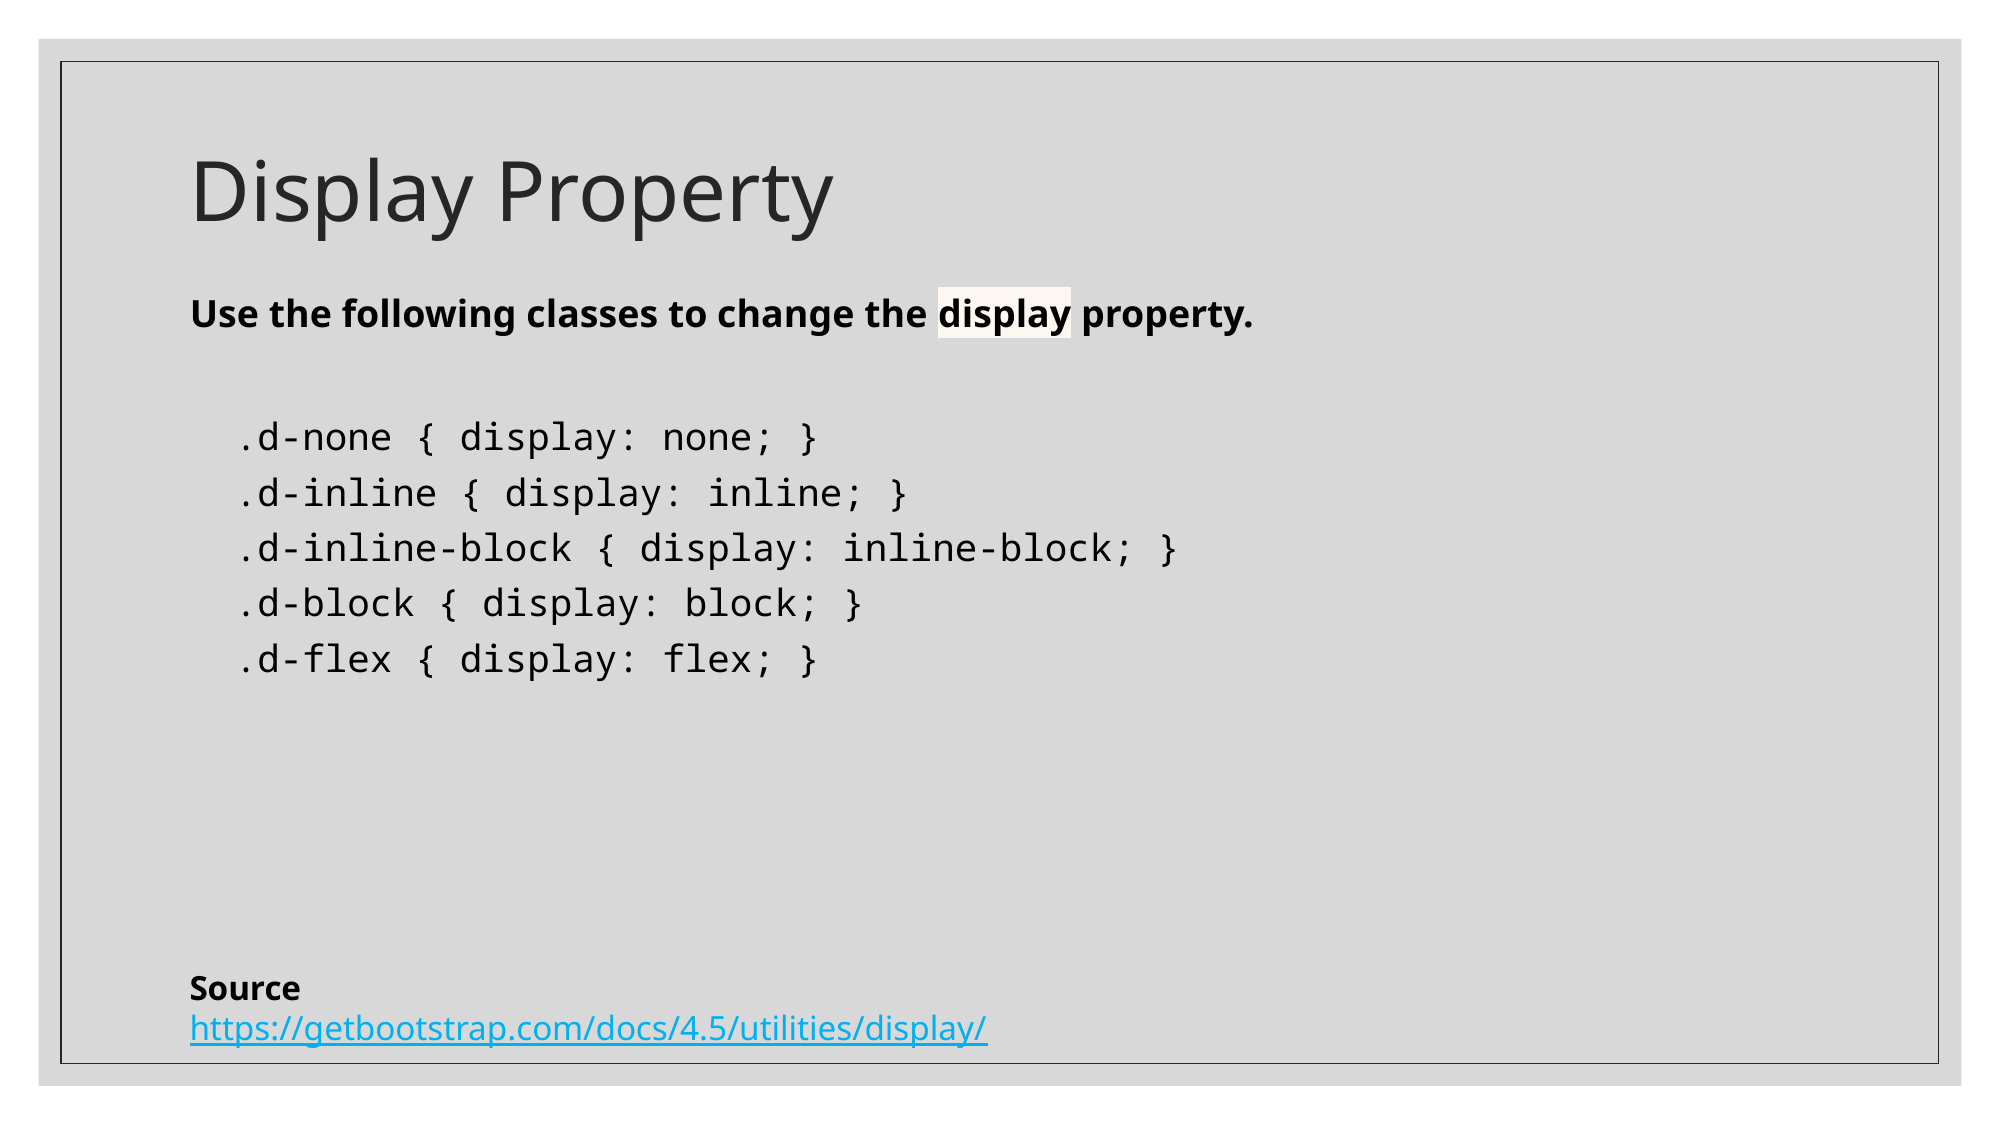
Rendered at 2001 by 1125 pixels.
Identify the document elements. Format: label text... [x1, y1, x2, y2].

list Use the following classes to change the display property. .d-none { display: none; } .d-inline { display: inline; } .d-inline-block { display: inline-block; } .d-block { display: block; } .d-flex { display: flex; } [174, 277, 1825, 909]
text_box Source https://getbootstrap.com/docs/4.5/utilities/display/ [174, 959, 1825, 1060]
title Display Property [174, 82, 1825, 277]
